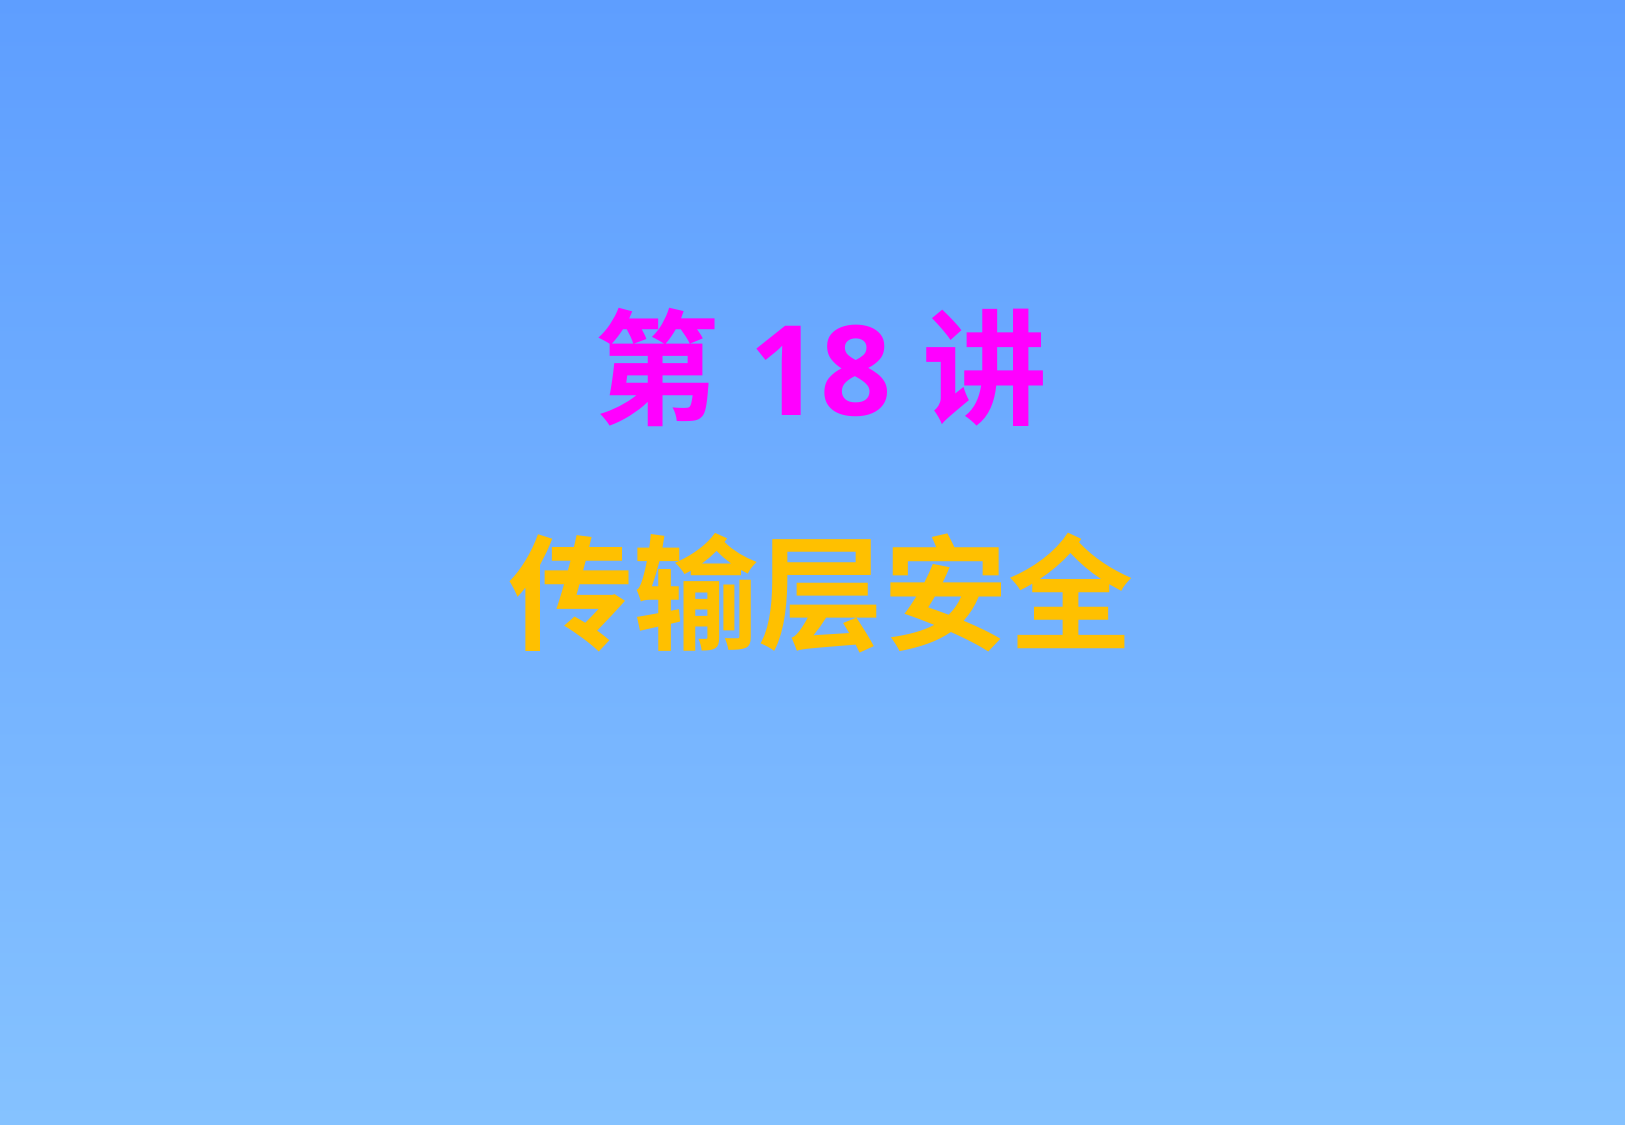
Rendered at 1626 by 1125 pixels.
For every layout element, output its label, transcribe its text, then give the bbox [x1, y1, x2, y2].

title 第18讲 传输层安全 [321, 290, 1321, 740]
